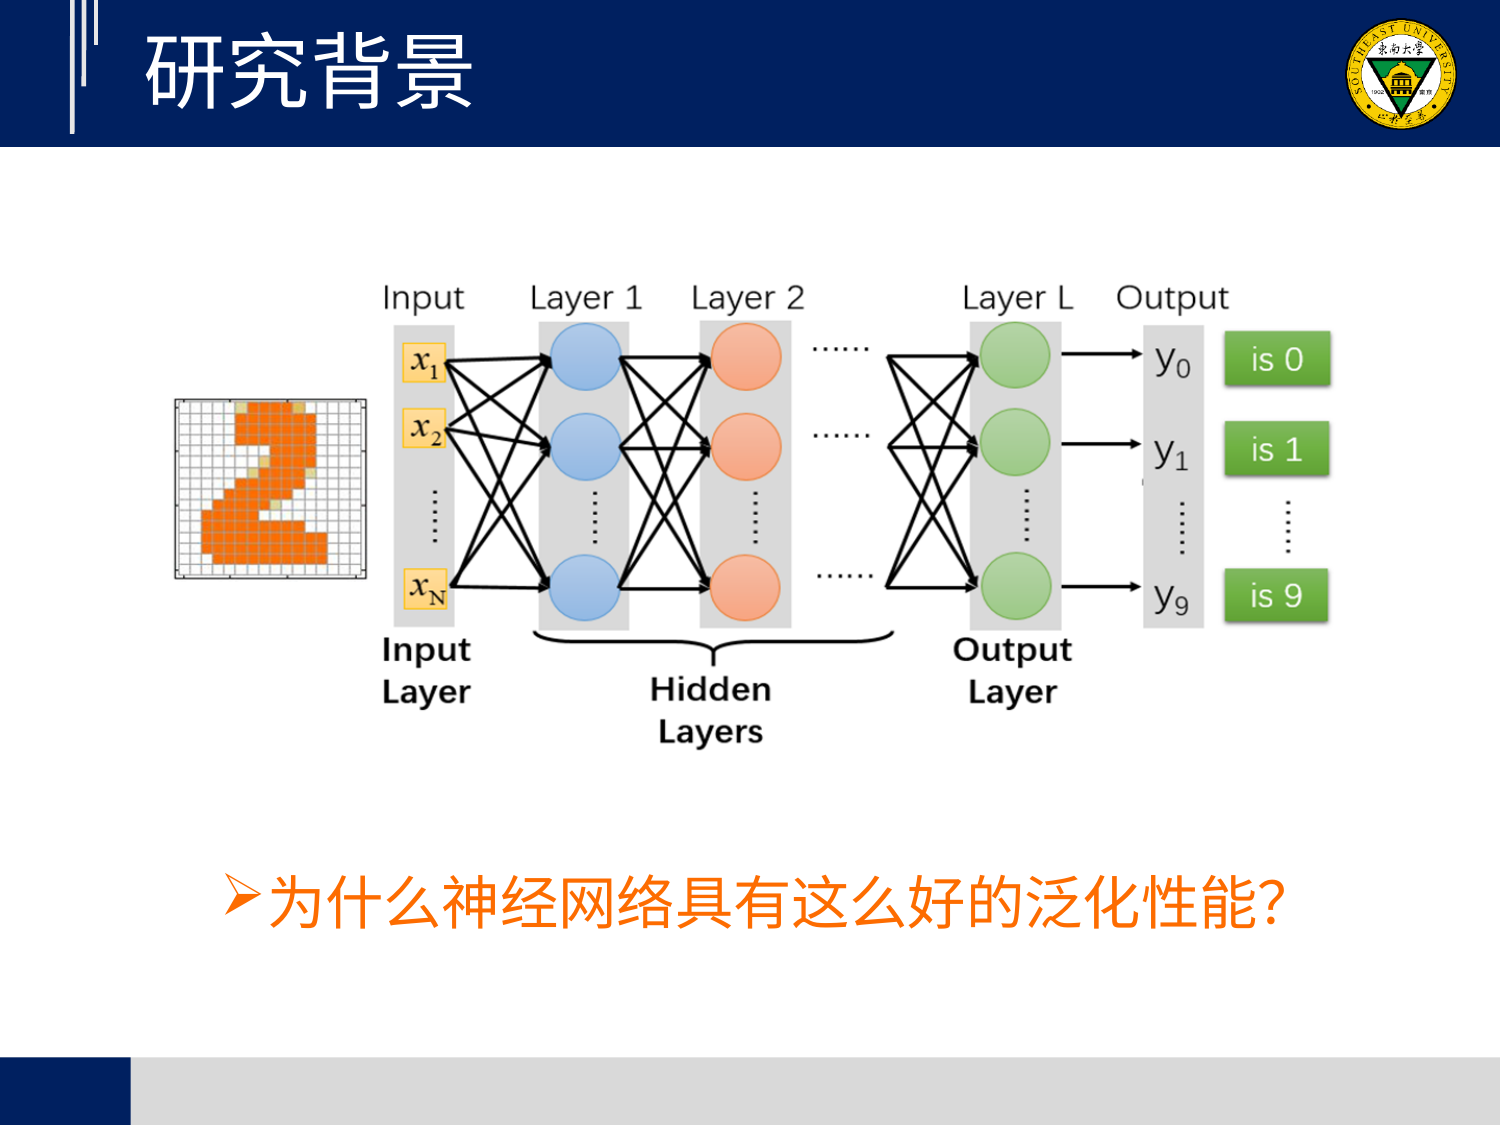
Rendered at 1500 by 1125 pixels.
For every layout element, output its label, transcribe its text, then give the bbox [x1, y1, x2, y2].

picture [130, 248, 1370, 758]
text_box [0, 0, 1500, 148]
text_box 研究背景 [128, 11, 584, 127]
text_box 为什么神经网络具有这么好的泛化性能？ [205, 859, 1411, 945]
picture [1345, 18, 1457, 130]
